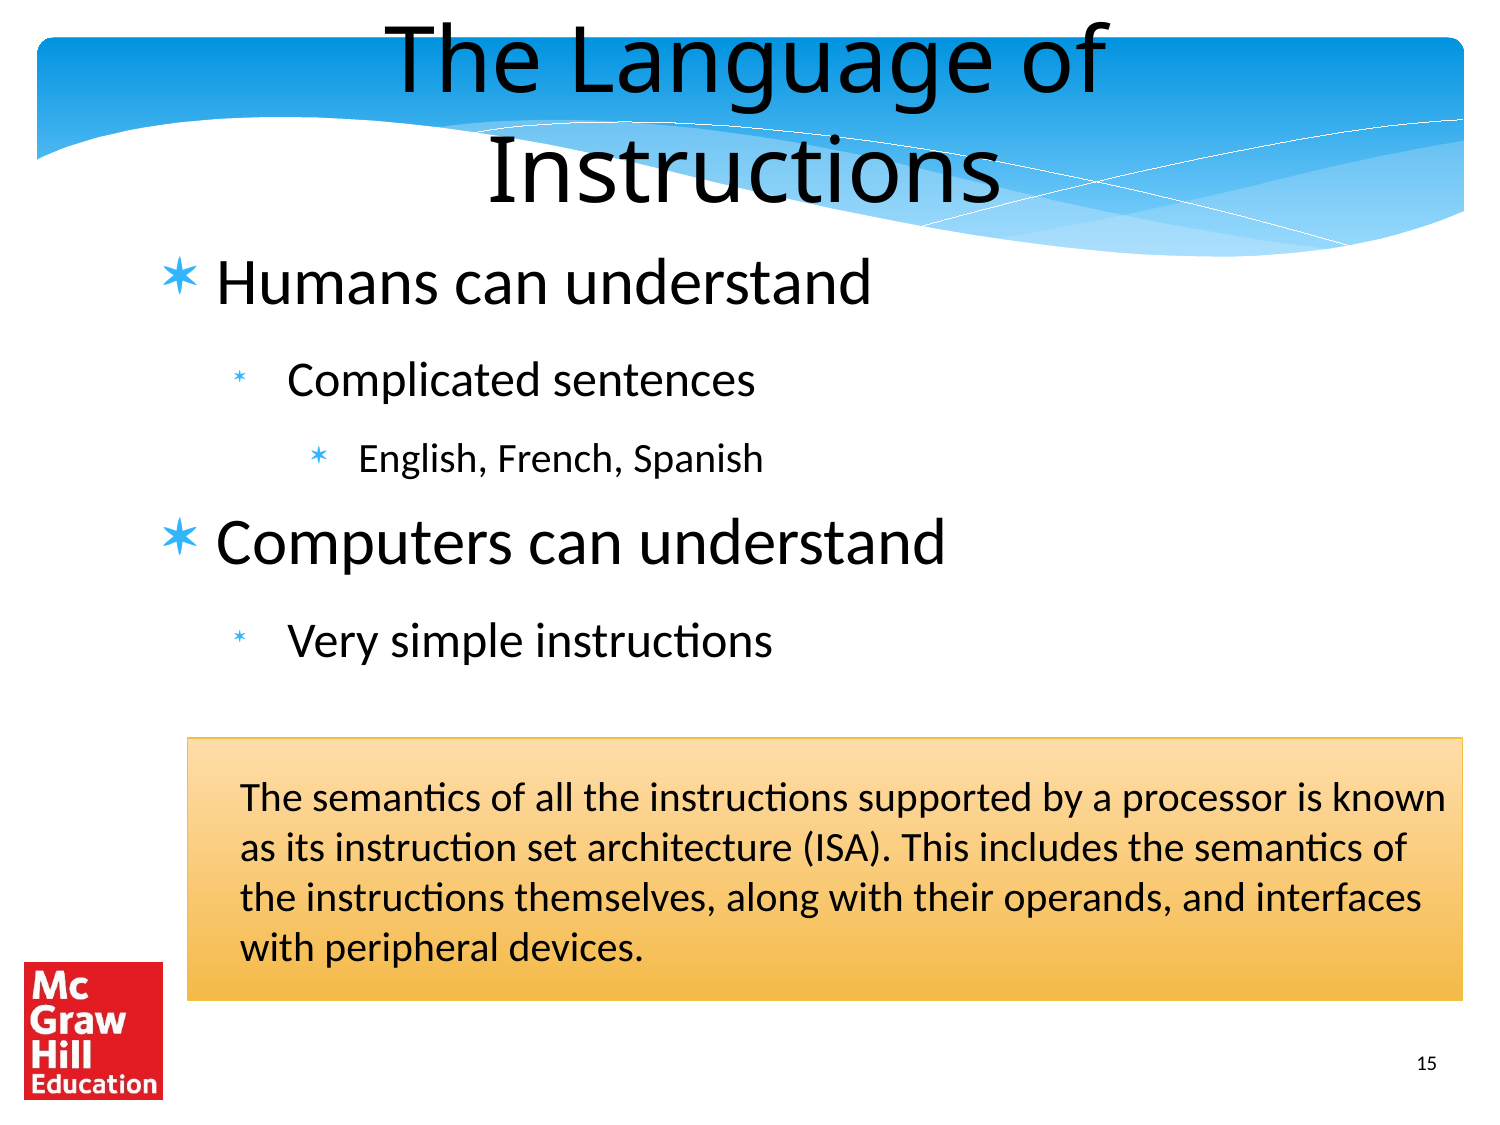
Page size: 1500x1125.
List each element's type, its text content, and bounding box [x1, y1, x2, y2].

text_box [187, 737, 1463, 1001]
text_box The semantics of all the instructions supported by a processor is known as its instruction set architecture (ISA). This includes the semantics of the instructions themselves, along with their operands, and interfaces with peripheral devices. [224, 762, 1438, 946]
picture [24, 962, 163, 1101]
list Humans can understand Complicated sentences English, French, Spanish Computers can understand Very simple instructions [145, 237, 1363, 675]
title The Language of Instructions [137, 33, 1355, 188]
text_box 15 [1401, 1042, 1494, 1103]
